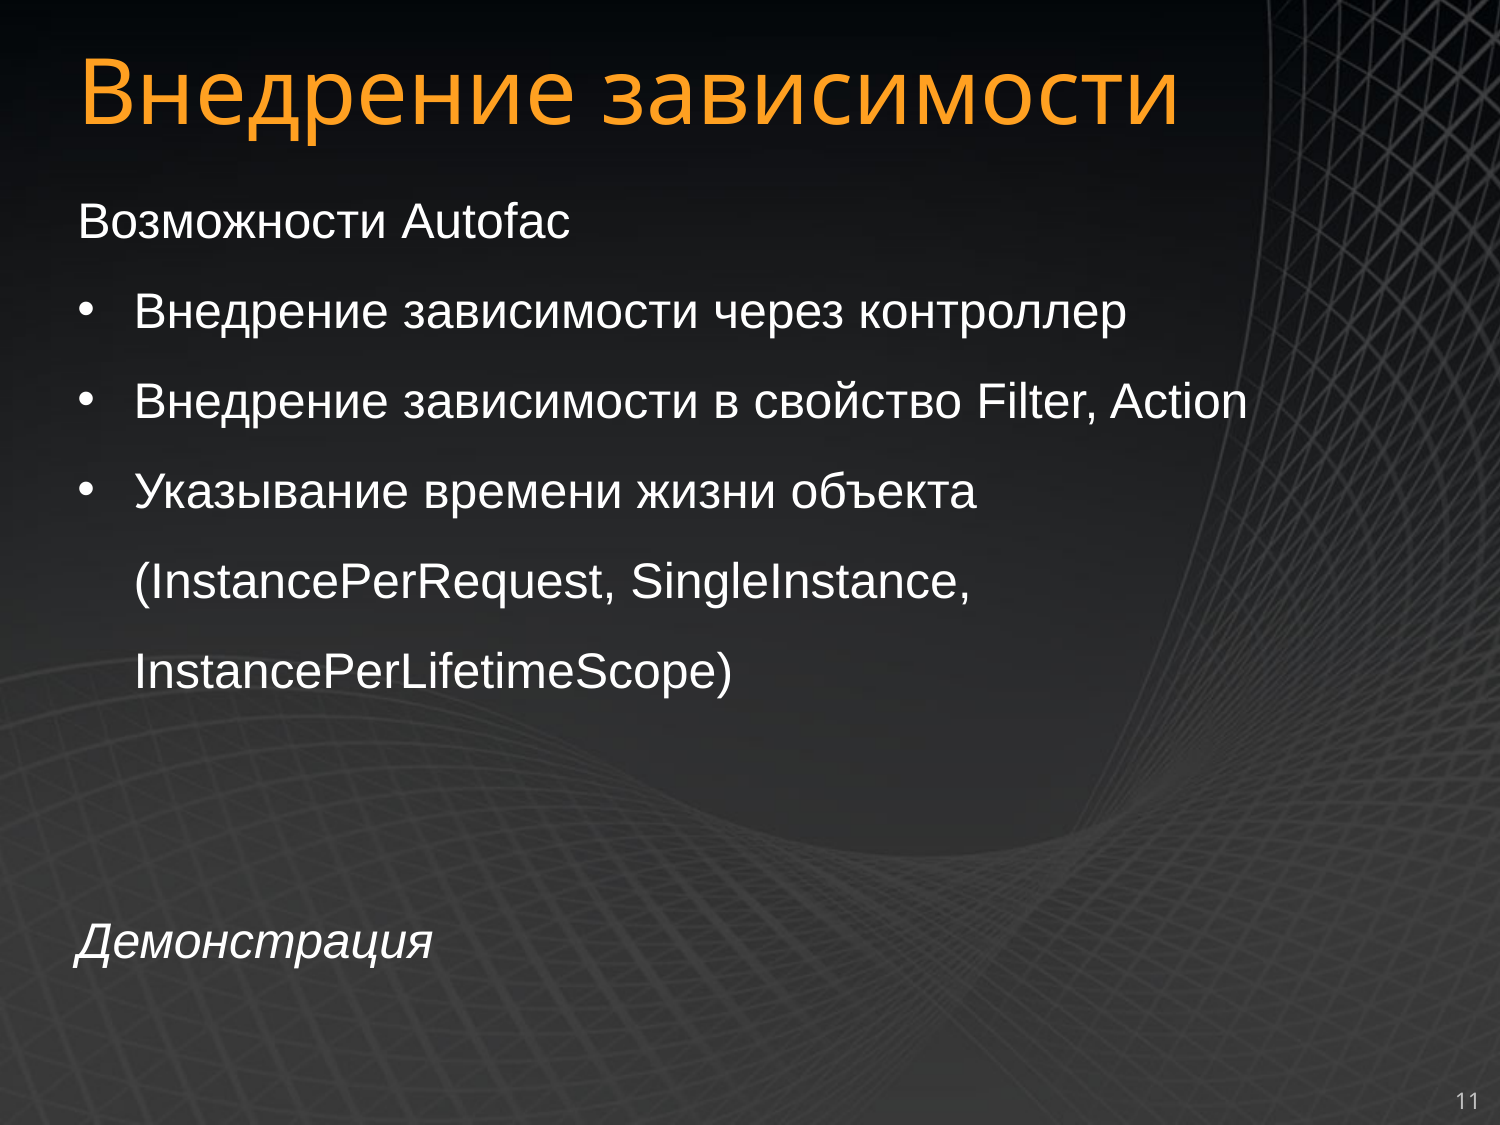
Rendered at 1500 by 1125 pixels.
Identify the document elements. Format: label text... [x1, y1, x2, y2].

picture [0, 0, 1500, 1125]
text_box Возможности Autofac Внедрение зависимости через контроллер Внедрение зависимости в свойство Filter, Action Указывание времени жизни объекта (InstancePerRequest, SingleInstance, InstancePerLifetimeScope) Демонстрация [62, 151, 1400, 976]
text_box Внедрение зависимости [62, 37, 1438, 147]
